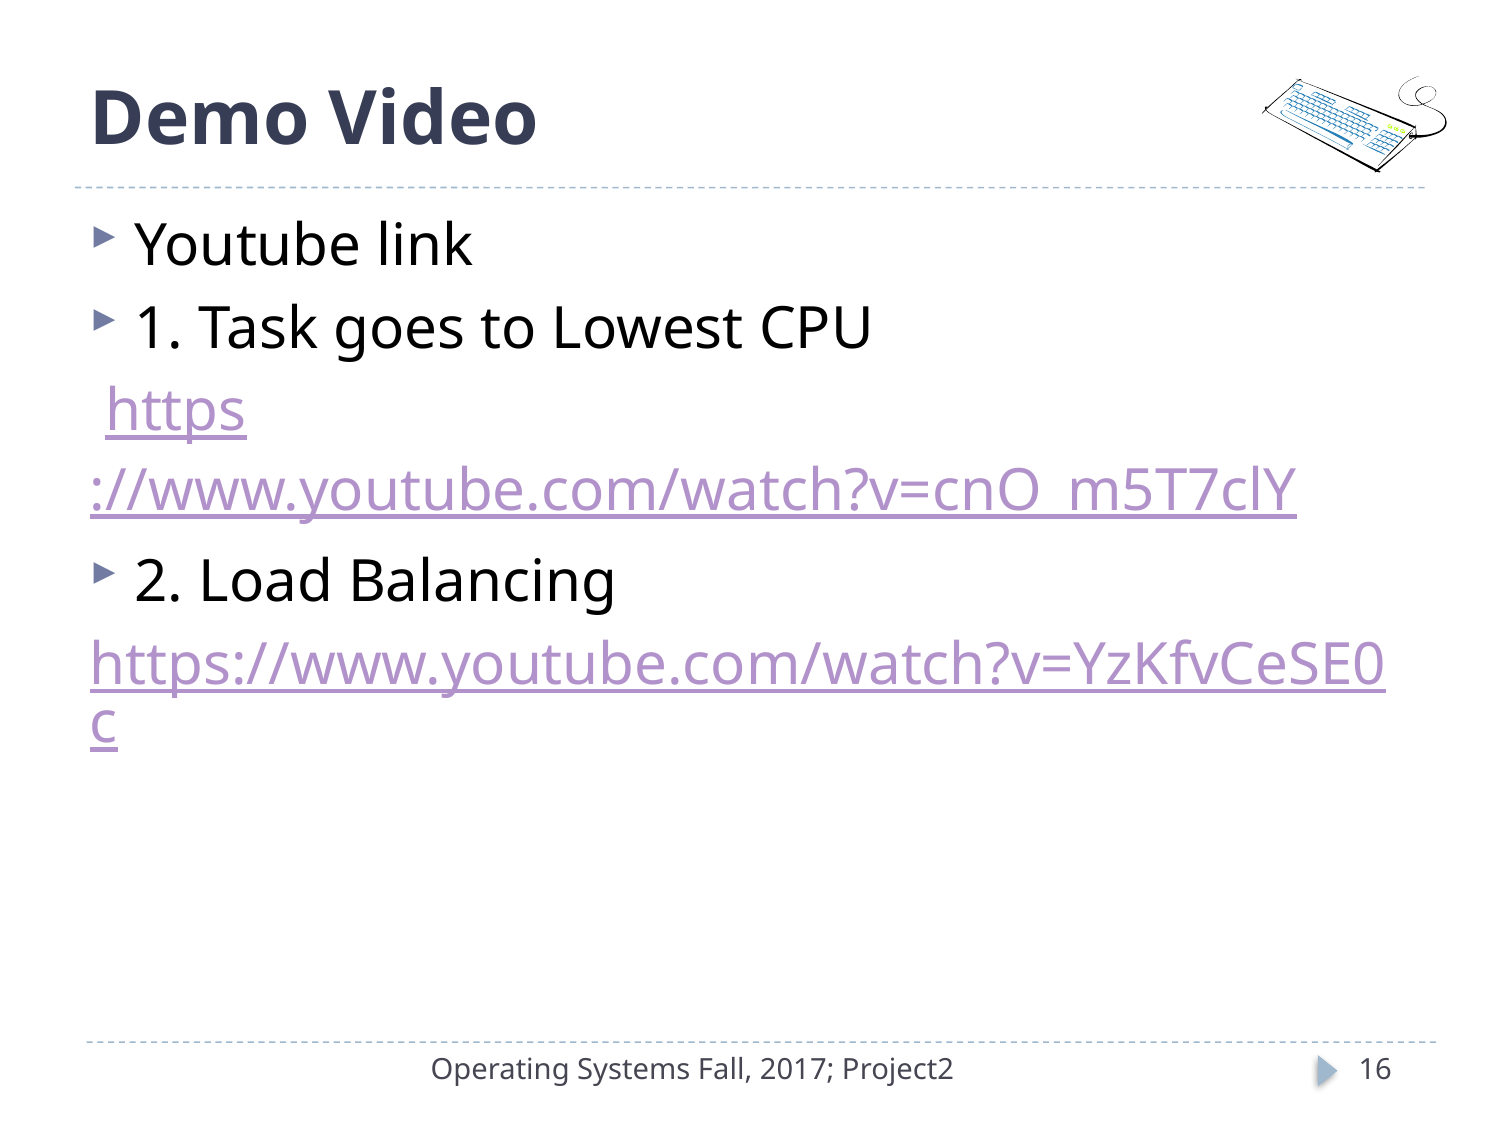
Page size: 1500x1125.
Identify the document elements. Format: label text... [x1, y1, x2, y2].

title Demo Video [75, 60, 1425, 167]
list Youtube link 1. Task goes to Lowest CPU https://www.youtube.com/watch?v=cnO_m5T7clY 2. Load Balancing https://www.youtube.com/watch?v=YzKfvCeSE0c [75, 200, 1425, 1036]
footer Operating Systems Fall, 2017; Project2 [405, 1042, 981, 1103]
slide_number 16 [1343, 1042, 1457, 1103]
